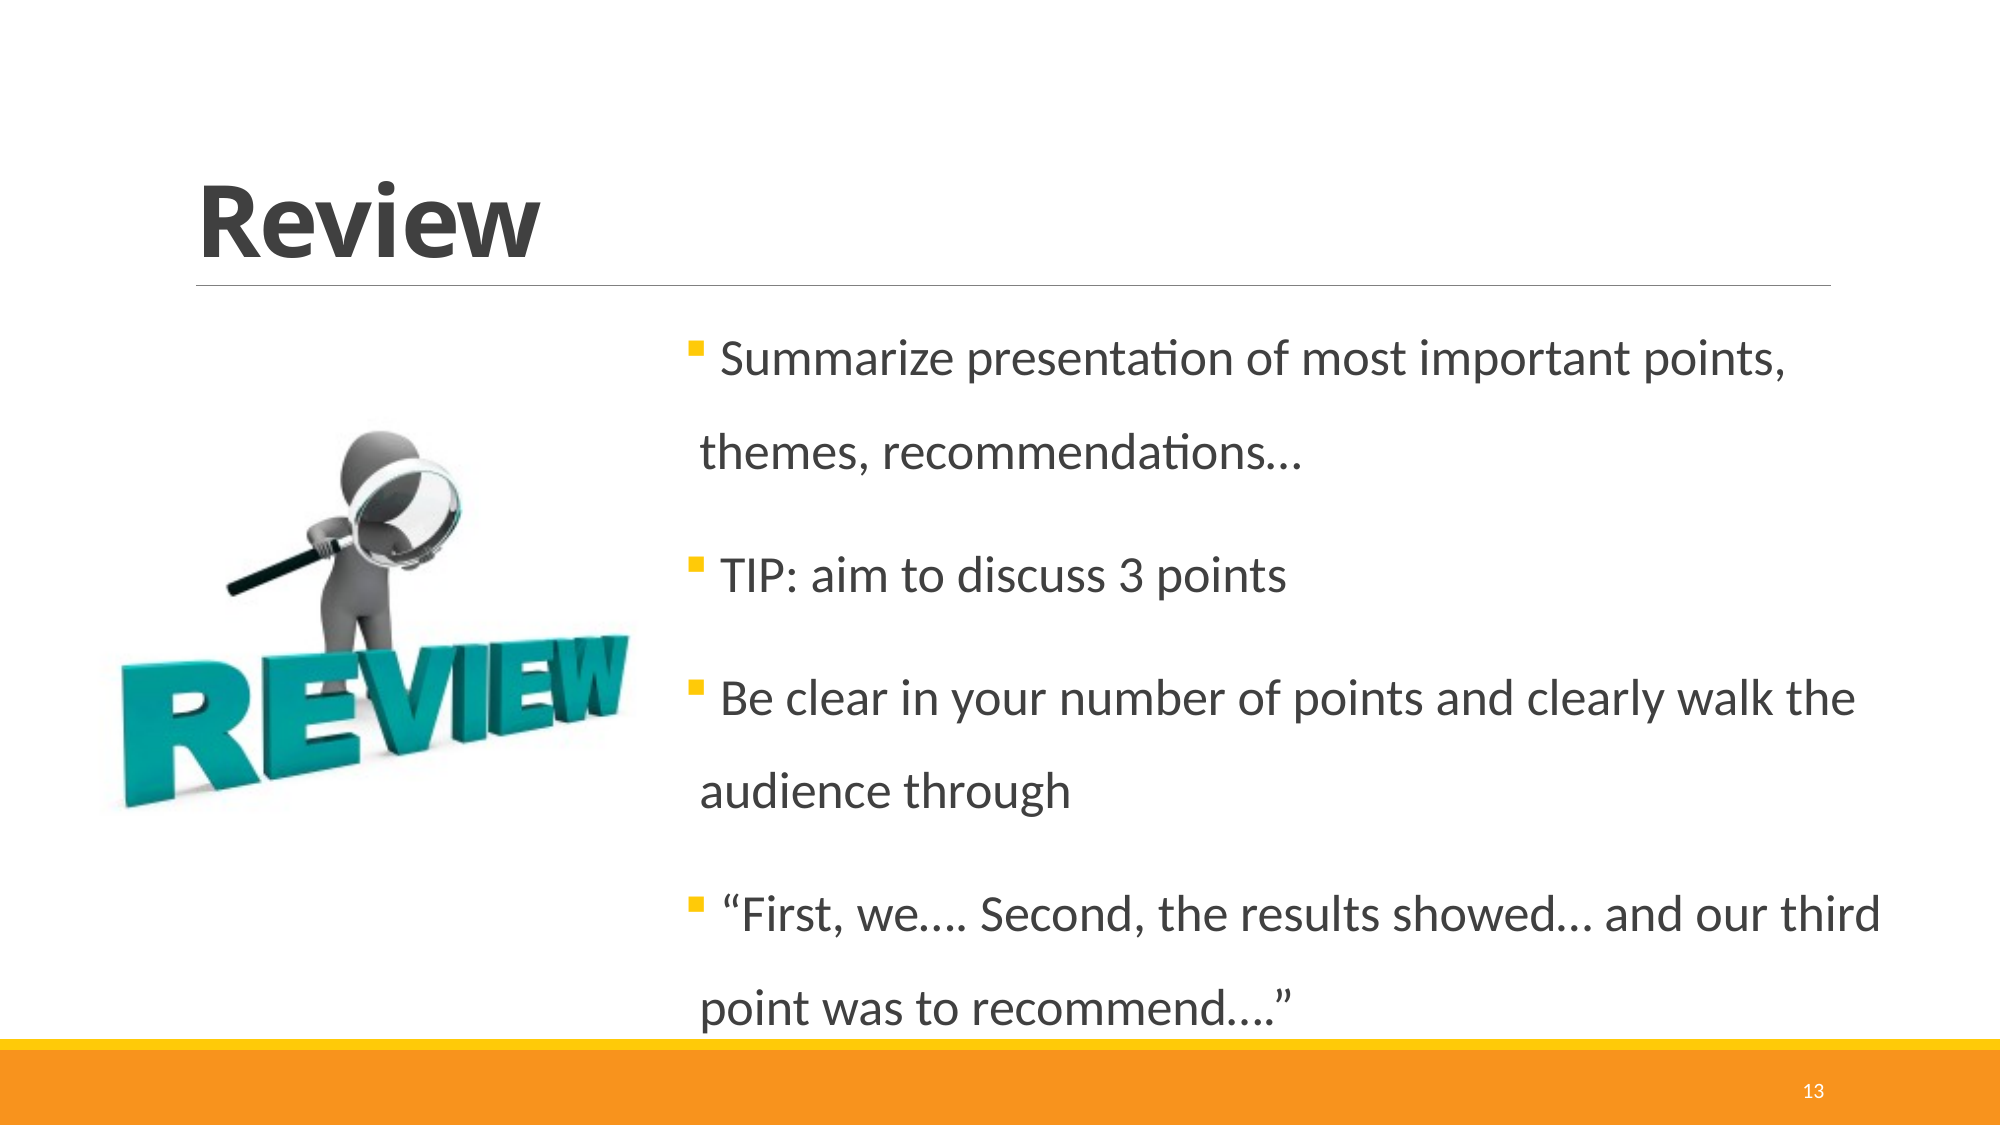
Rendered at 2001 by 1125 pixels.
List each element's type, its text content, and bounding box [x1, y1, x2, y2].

slide_number 13 [1624, 1059, 1840, 1120]
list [68, 401, 661, 846]
list Summarize presentation of most important points, themes, recommendations… TIP: aim to discuss 3 points Be clear in your number of points and clearly walk the audience through “First, we…. Second, the results showed… and our third point was to recommend….” [684, 285, 1932, 1026]
title Review [180, 47, 1830, 285]
